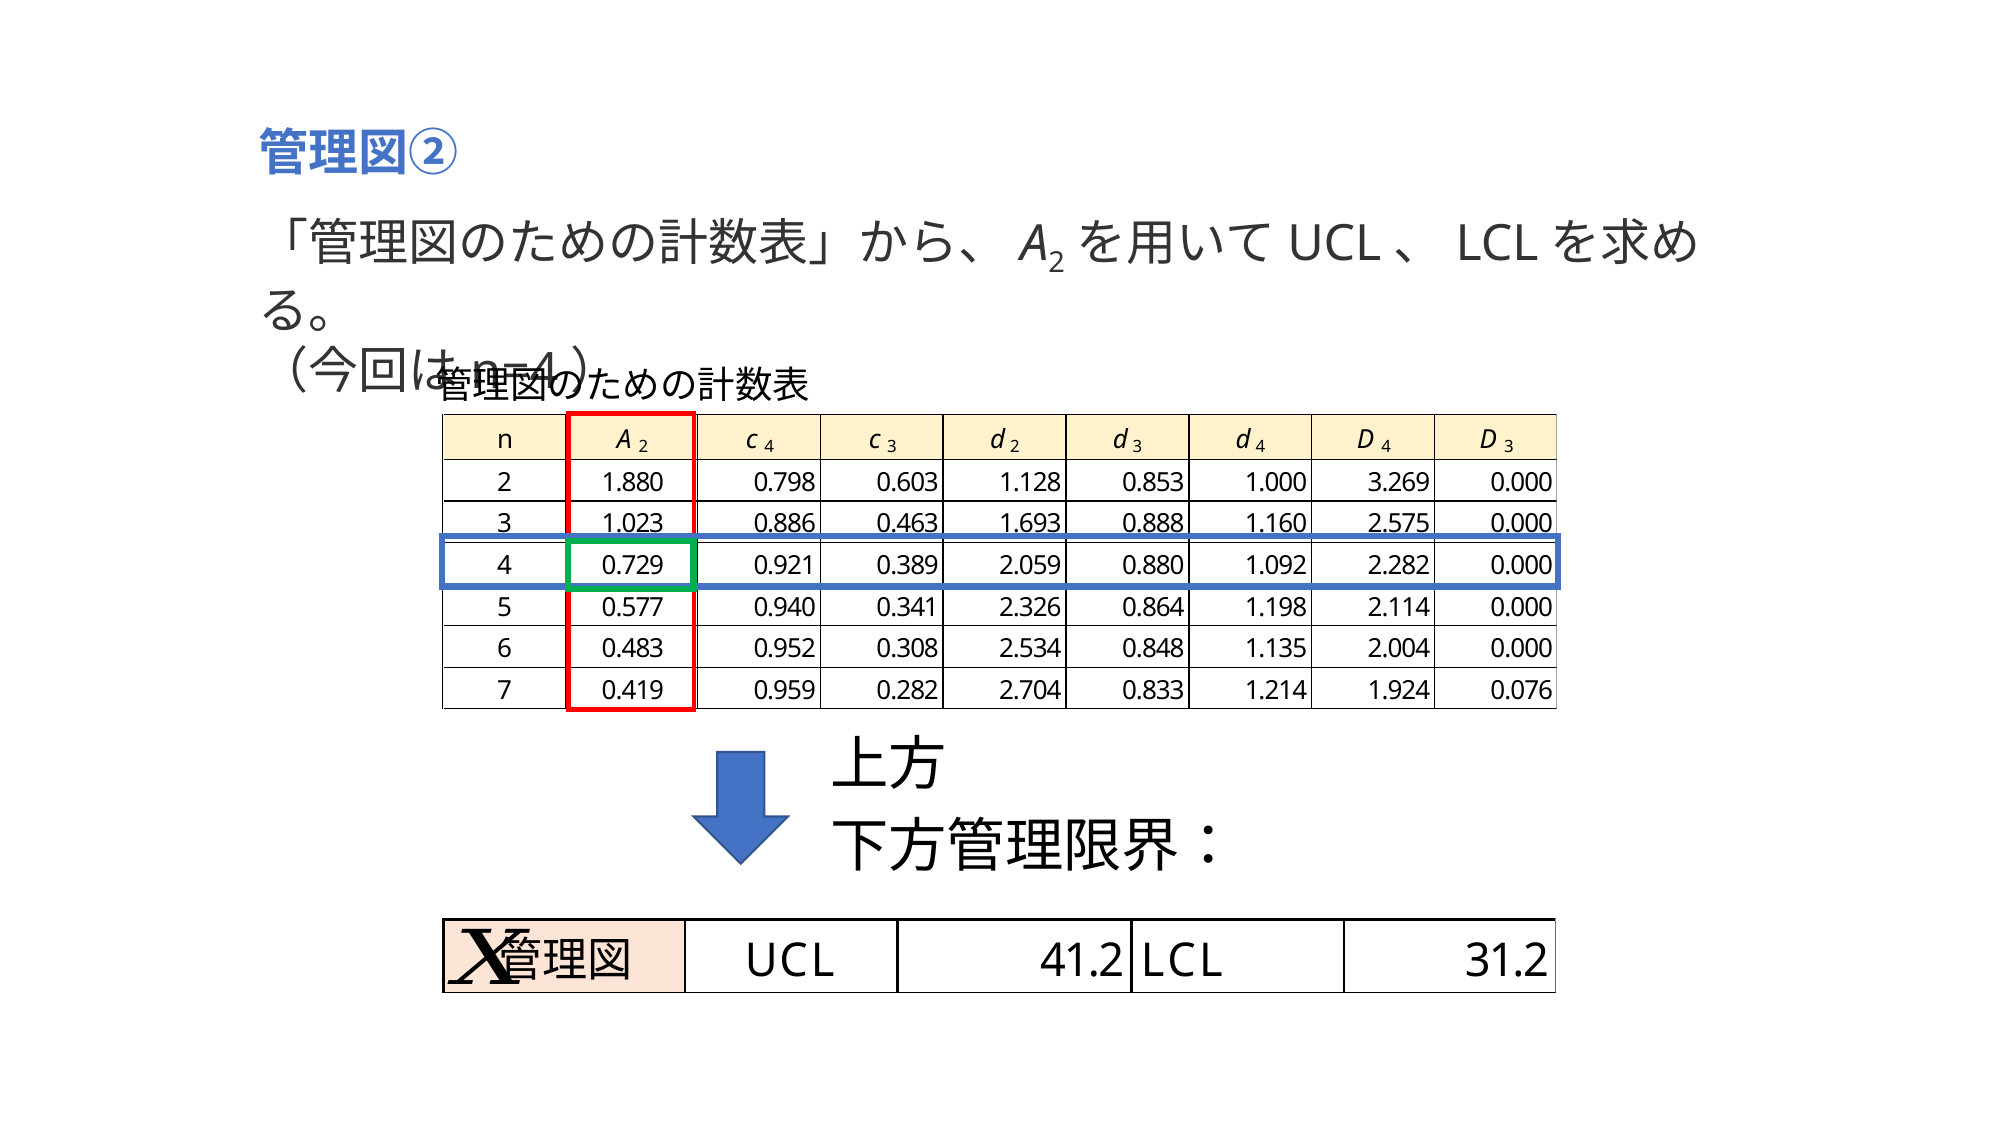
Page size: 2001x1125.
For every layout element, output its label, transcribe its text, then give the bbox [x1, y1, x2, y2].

picture [441, 917, 1559, 995]
picture [441, 413, 1559, 710]
text_box [691, 750, 791, 866]
text_box 管理図のための計数表 [420, 353, 1420, 413]
